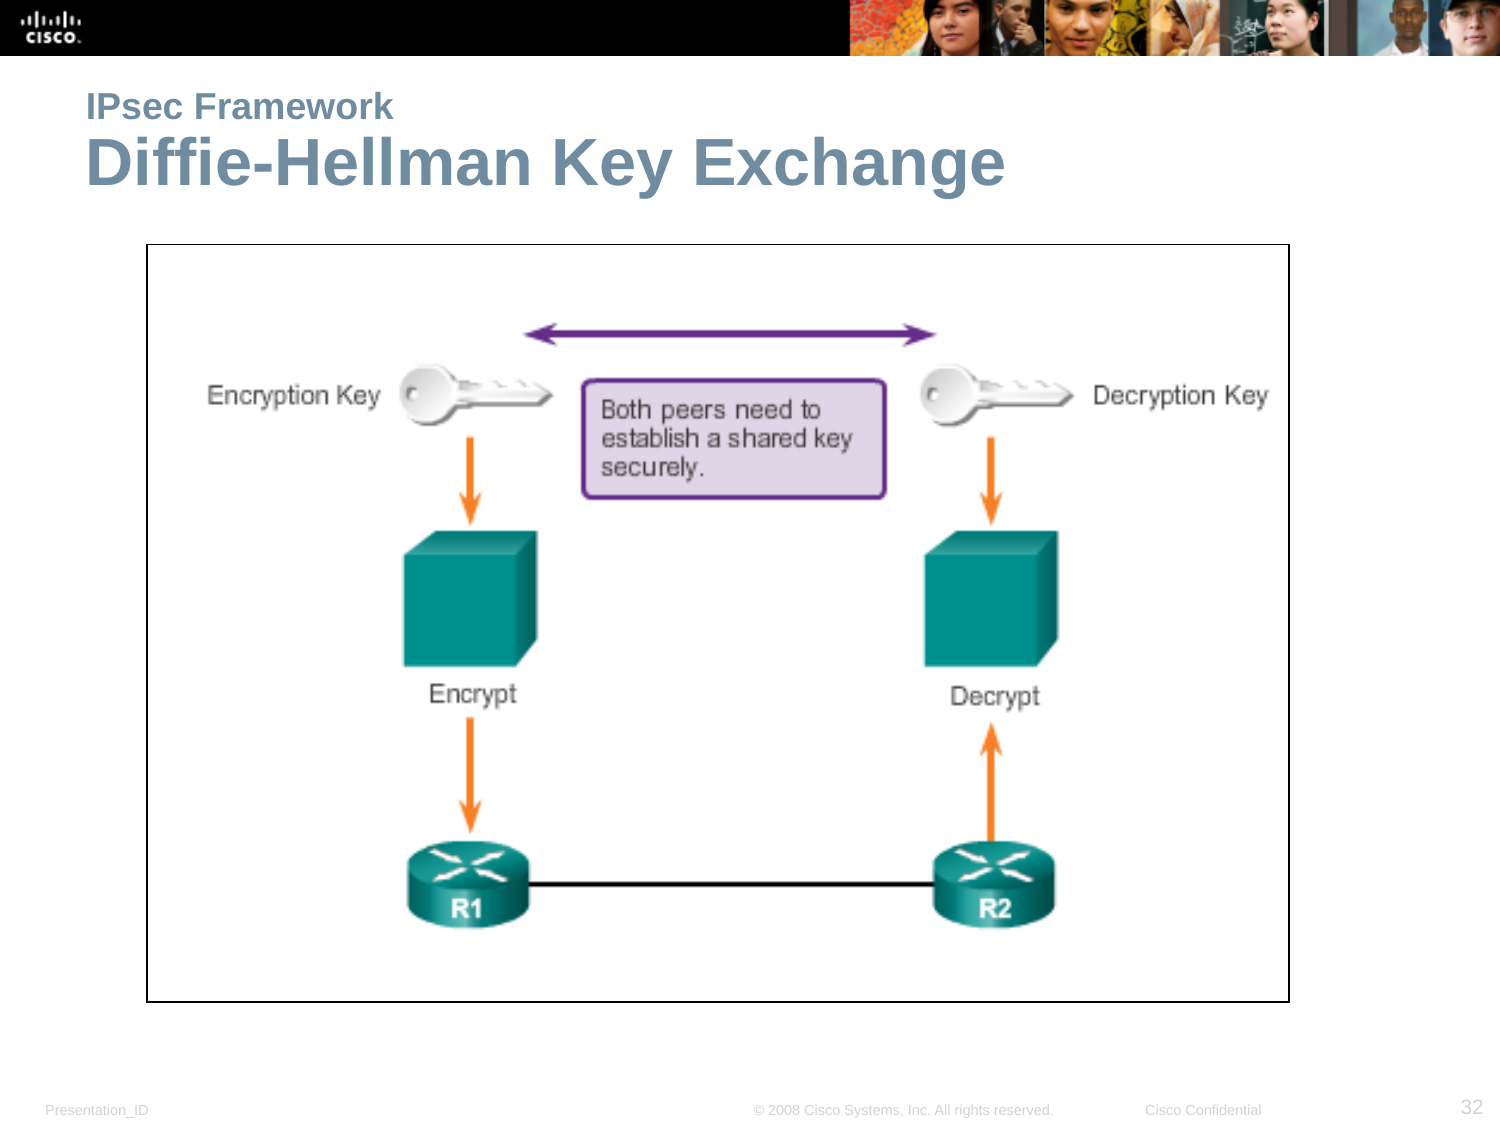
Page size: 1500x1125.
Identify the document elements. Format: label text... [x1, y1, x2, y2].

picture [147, 244, 1289, 1002]
picture [0, 0, 1500, 56]
title IPsec Framework Diffie-Hellman Key Exchange [72, 68, 1409, 207]
